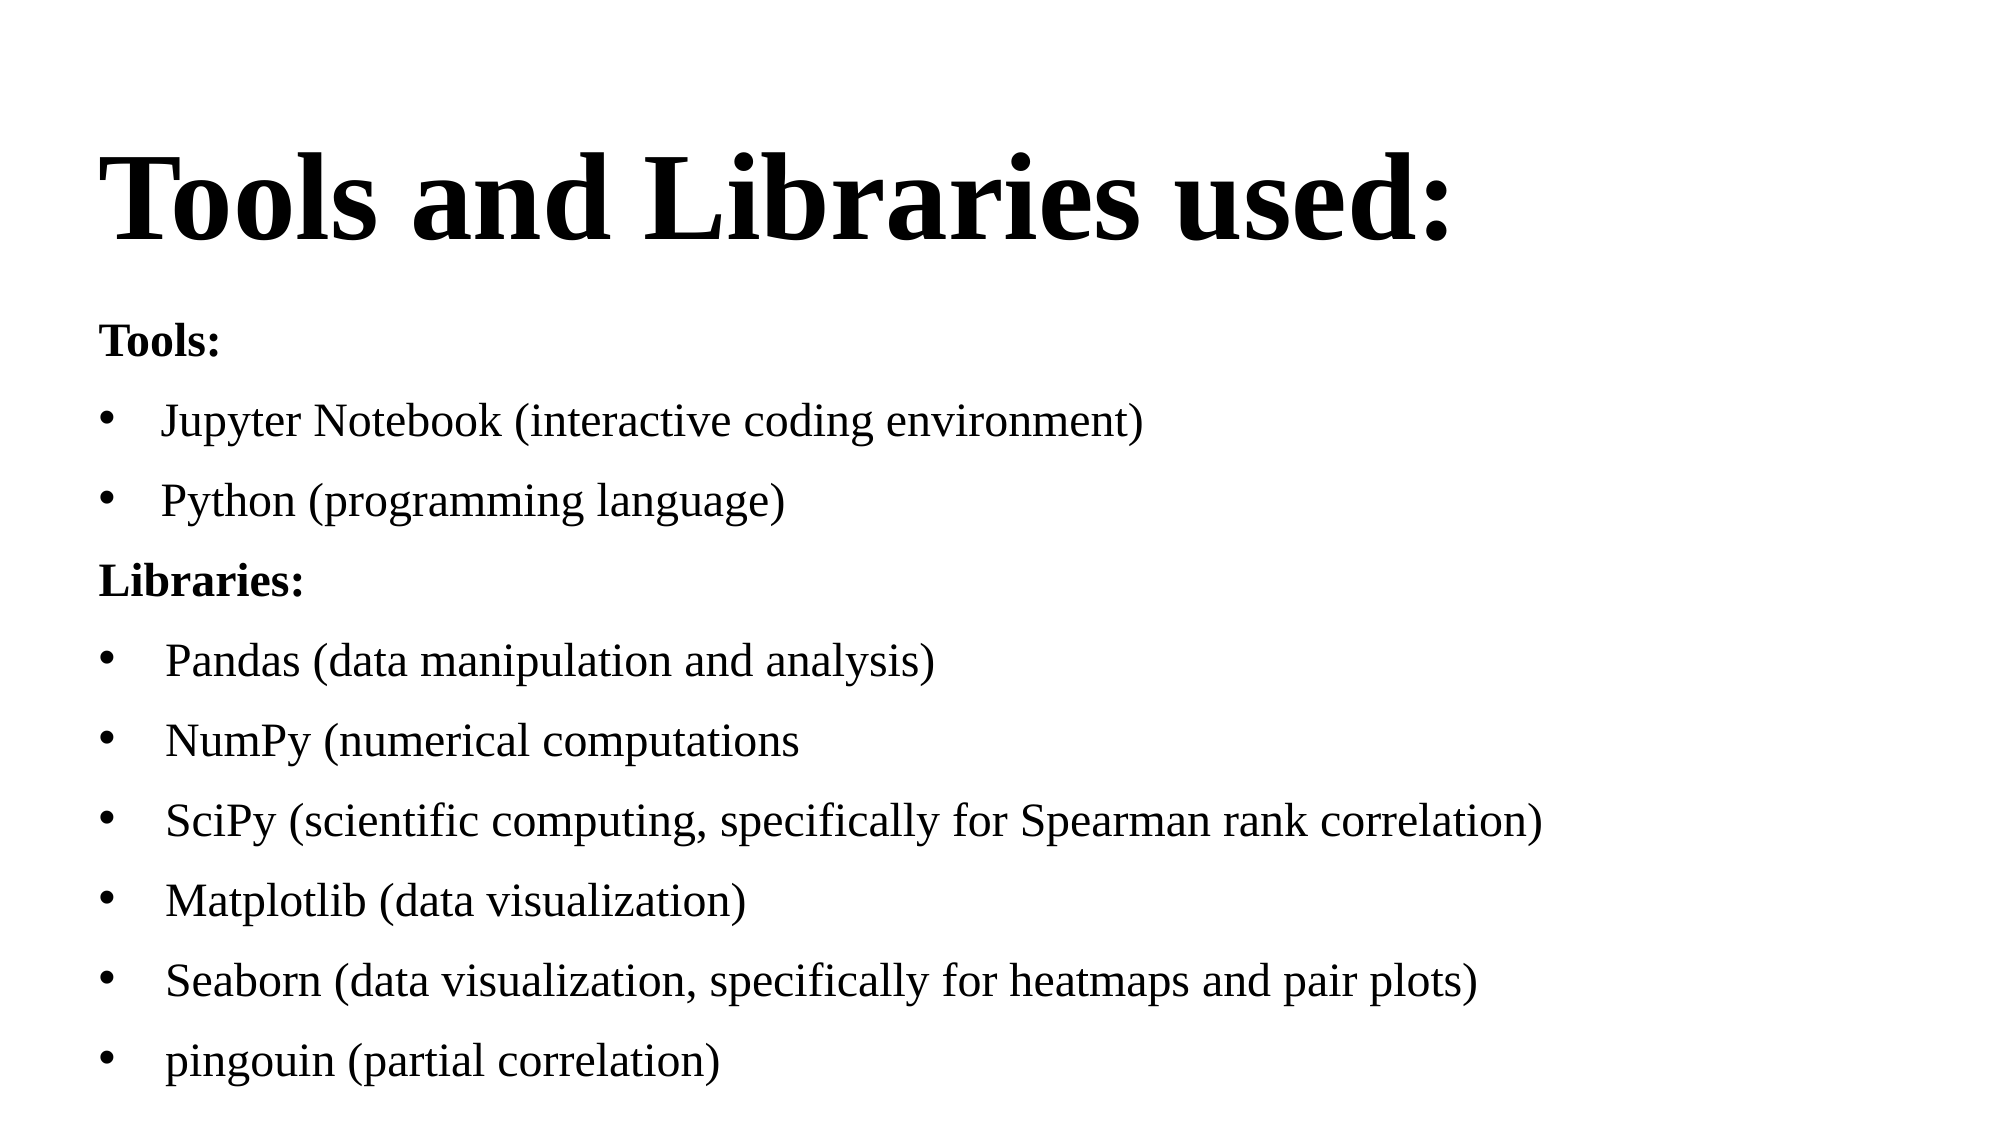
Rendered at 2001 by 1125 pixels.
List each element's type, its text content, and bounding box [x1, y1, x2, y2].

subtitle Tools: Jupyter Notebook (interactive coding environment) Python (programming language) Libraries: Pandas (data manipulation and analysis) NumPy (numerical computations SciPy (scientific computing, specifically for Spearman rank correlation) Matplotlib (data visualization) Seaborn (data visualization, specifically for heatmaps and pair plots) pingouin (partial correlation) [83, 295, 1917, 1096]
title Tools and Libraries used: [83, 102, 1917, 275]
